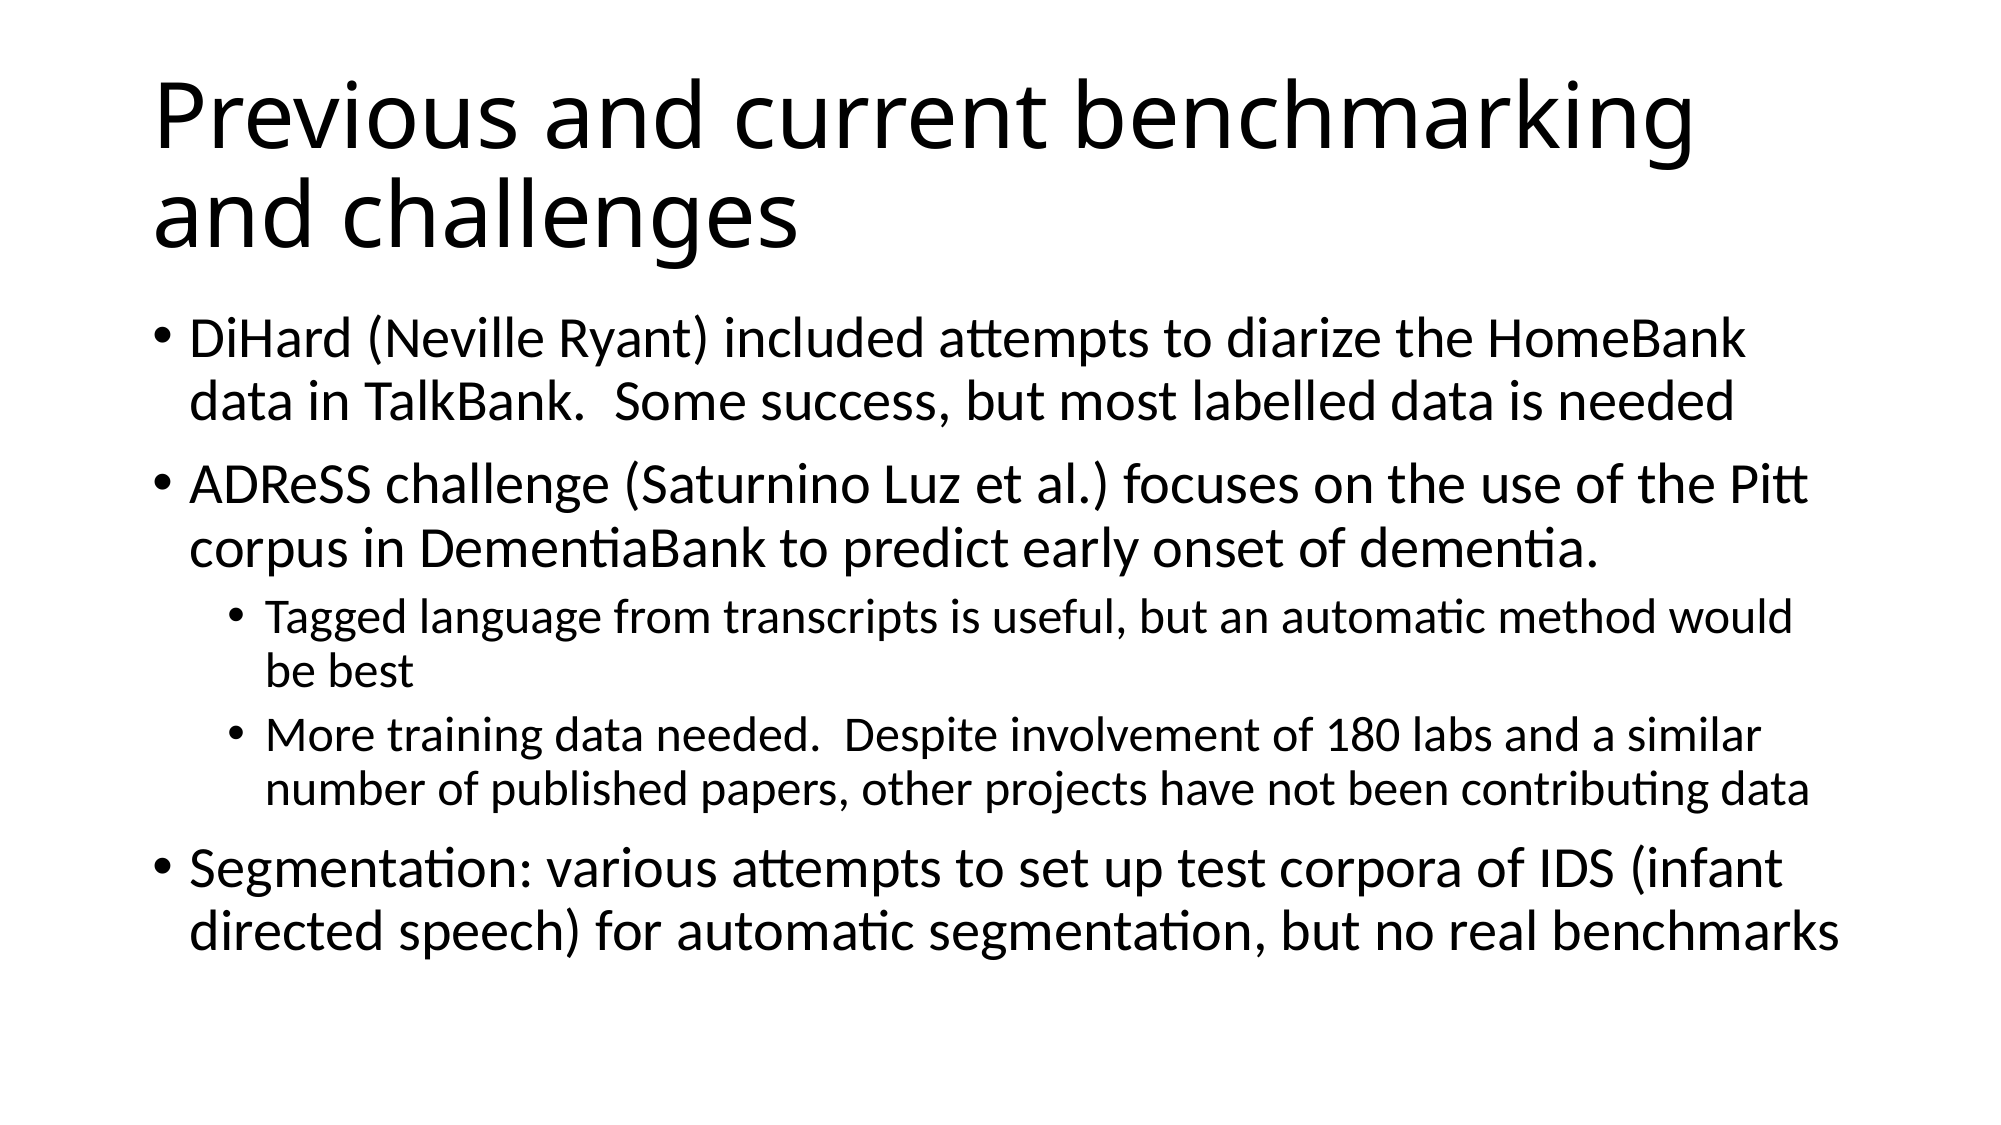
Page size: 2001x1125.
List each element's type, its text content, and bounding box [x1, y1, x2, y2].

list DiHard (Neville Ryant) included attempts to diarize the HomeBank data in TalkBank. Some success, but most labelled data is needed ADReSS challenge (Saturnino Luz et al.) focuses on the use of the Pitt corpus in DementiaBank to predict early onset of dementia. Tagged language from transcripts is useful, but an automatic method would be best More training data needed. Despite involvement of 180 labs and a similar number of published papers, other projects have not been contributing data Segmentation: various attempts to set up test corpora of IDS (infant directed speech) for automatic segmentation, but no real benchmarks [137, 299, 1863, 1014]
title Previous and current benchmarking and challenges [137, 59, 1863, 278]
